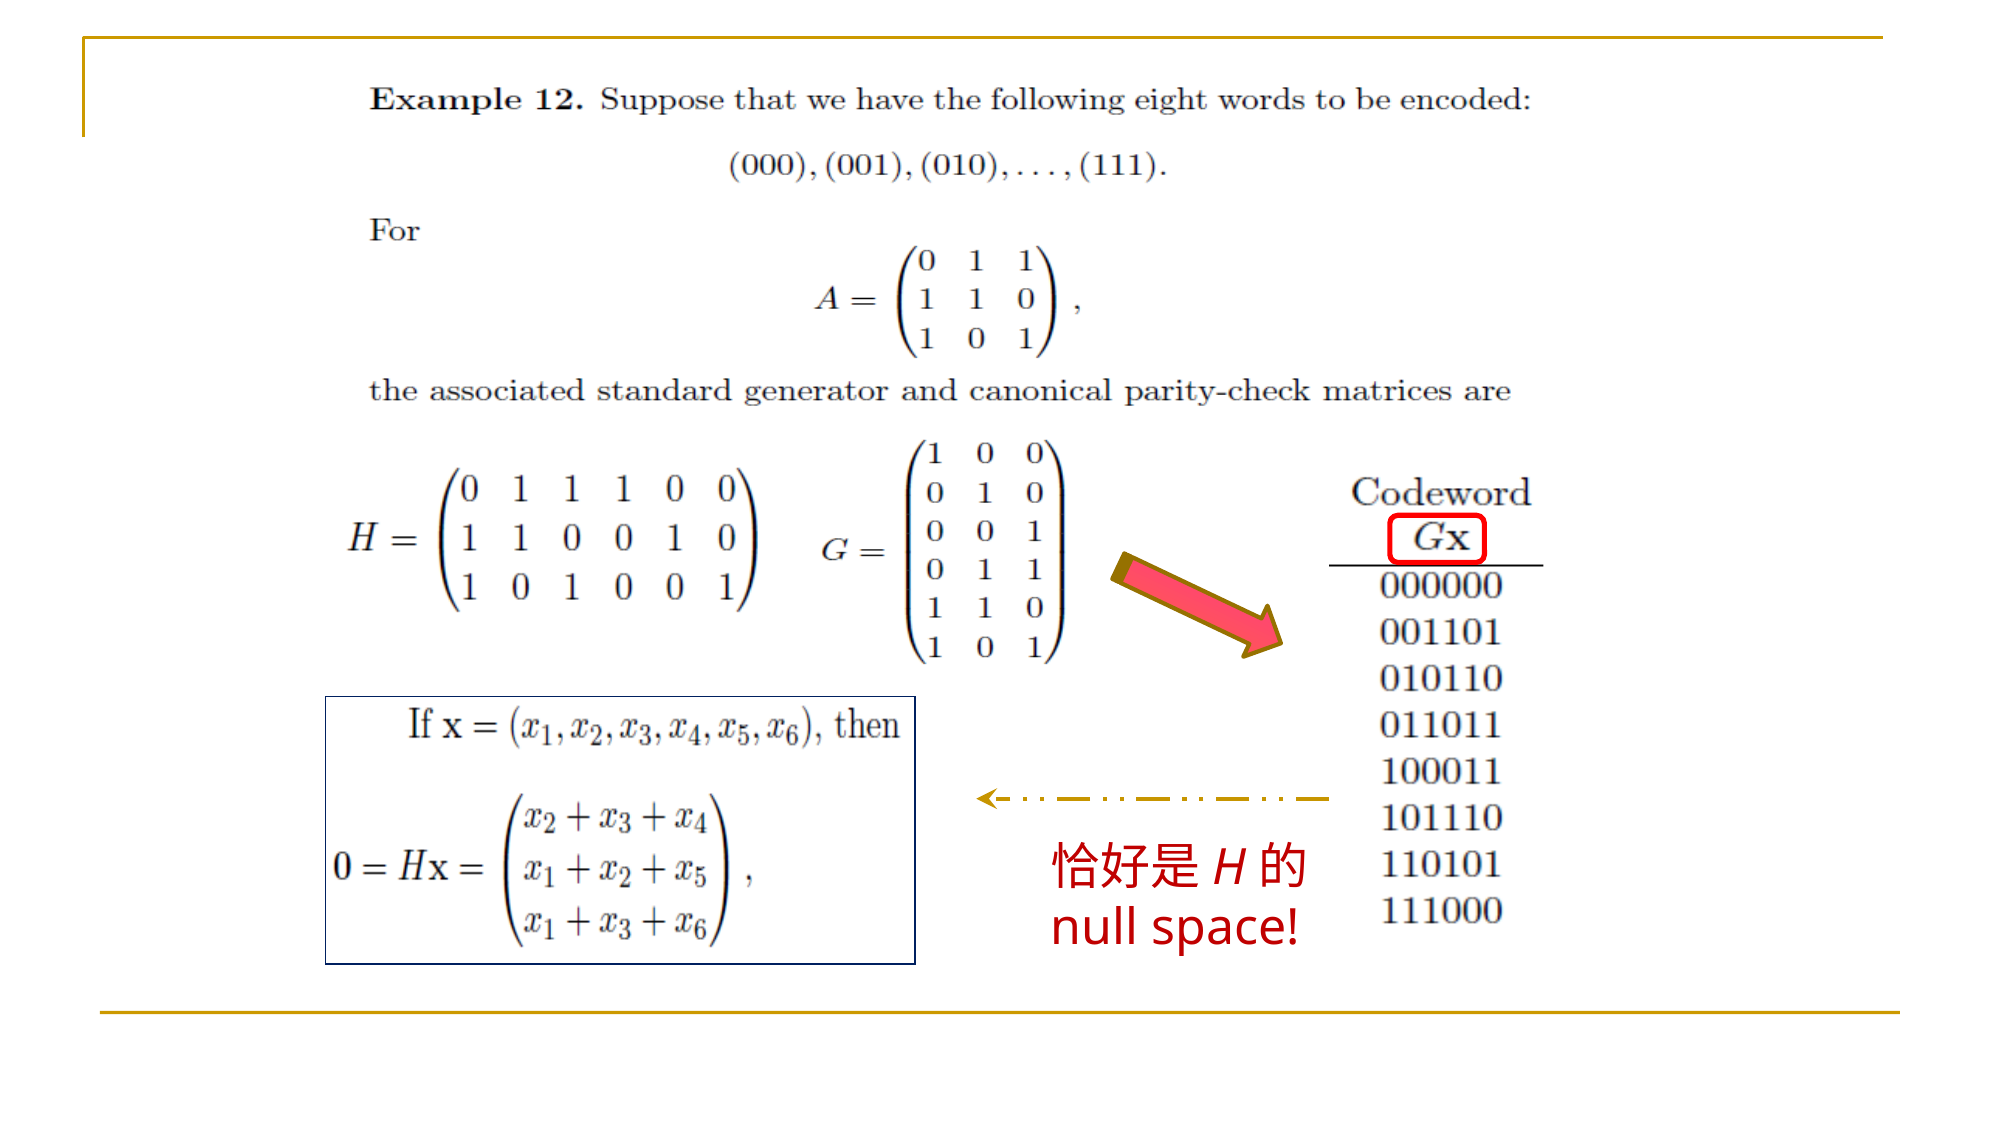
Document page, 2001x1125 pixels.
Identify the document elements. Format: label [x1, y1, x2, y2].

picture [325, 696, 915, 964]
text_box [1109, 515, 1485, 634]
text_box [976, 798, 1330, 964]
picture [329, 77, 1544, 929]
